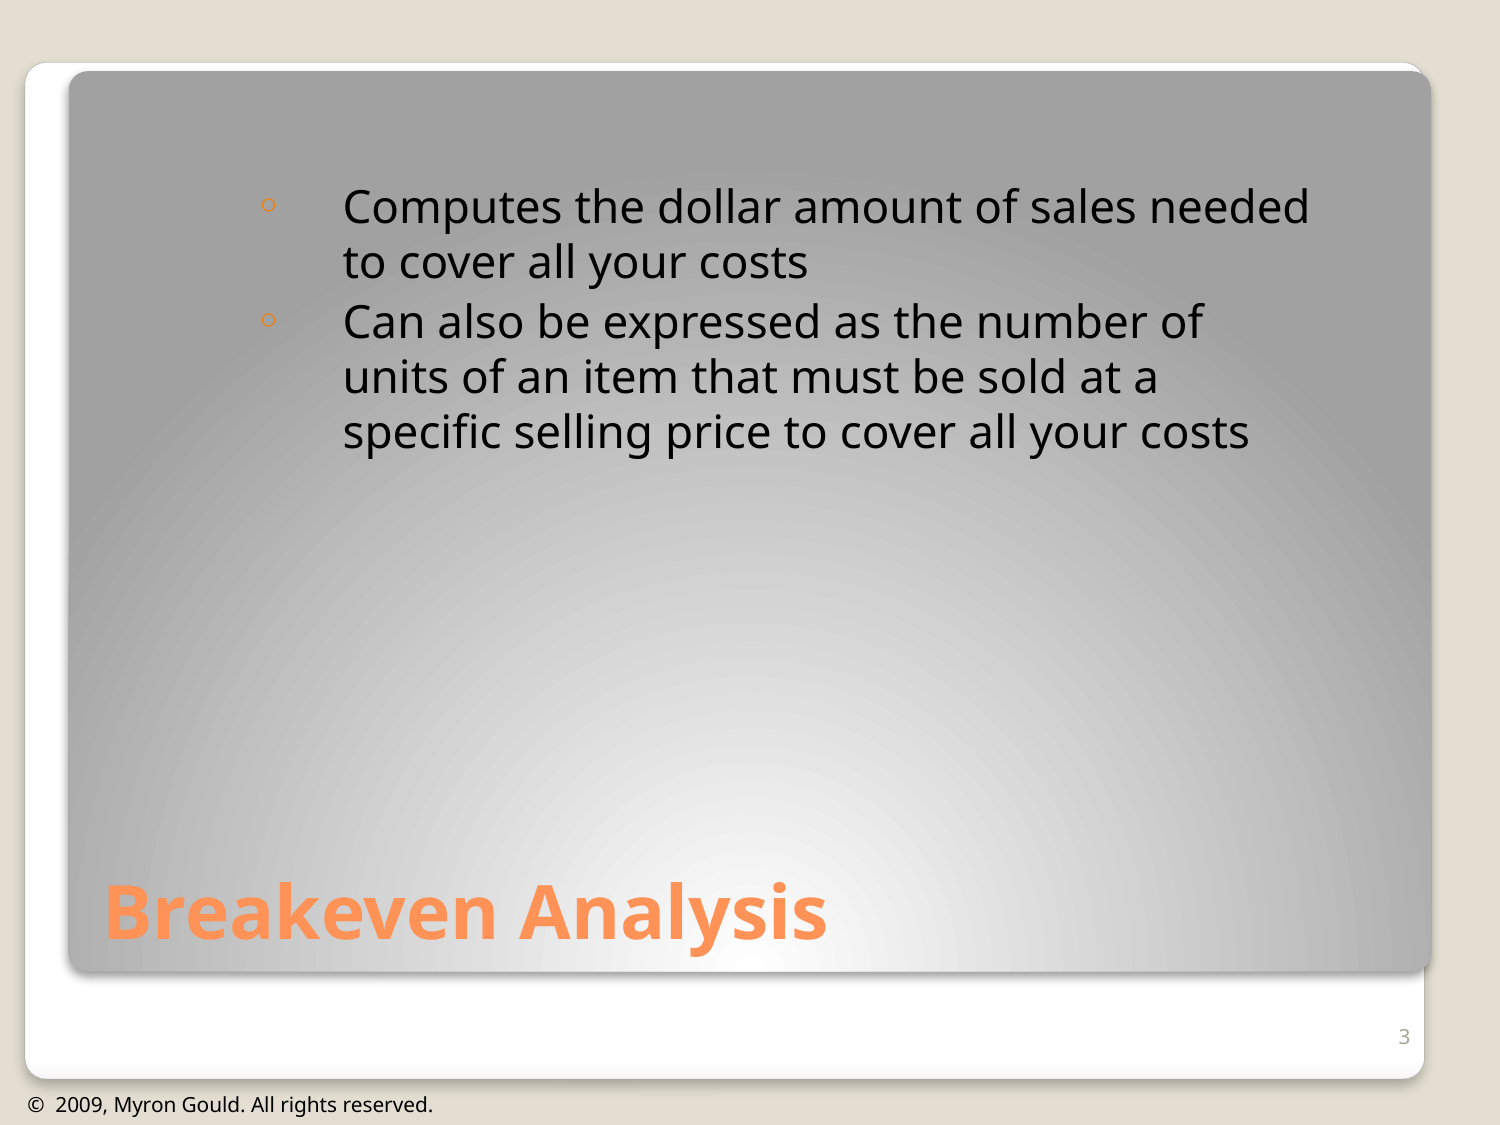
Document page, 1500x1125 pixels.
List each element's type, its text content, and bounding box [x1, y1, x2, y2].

title Breakeven Analysis [87, 837, 1430, 963]
list Computes the dollar amount of sales needed to cover all your costs Can also be expressed as the number of units of an item that must be sold at a specific selling price to cover all your costs [150, 162, 1338, 875]
slide_number 3 [1350, 999, 1425, 1060]
